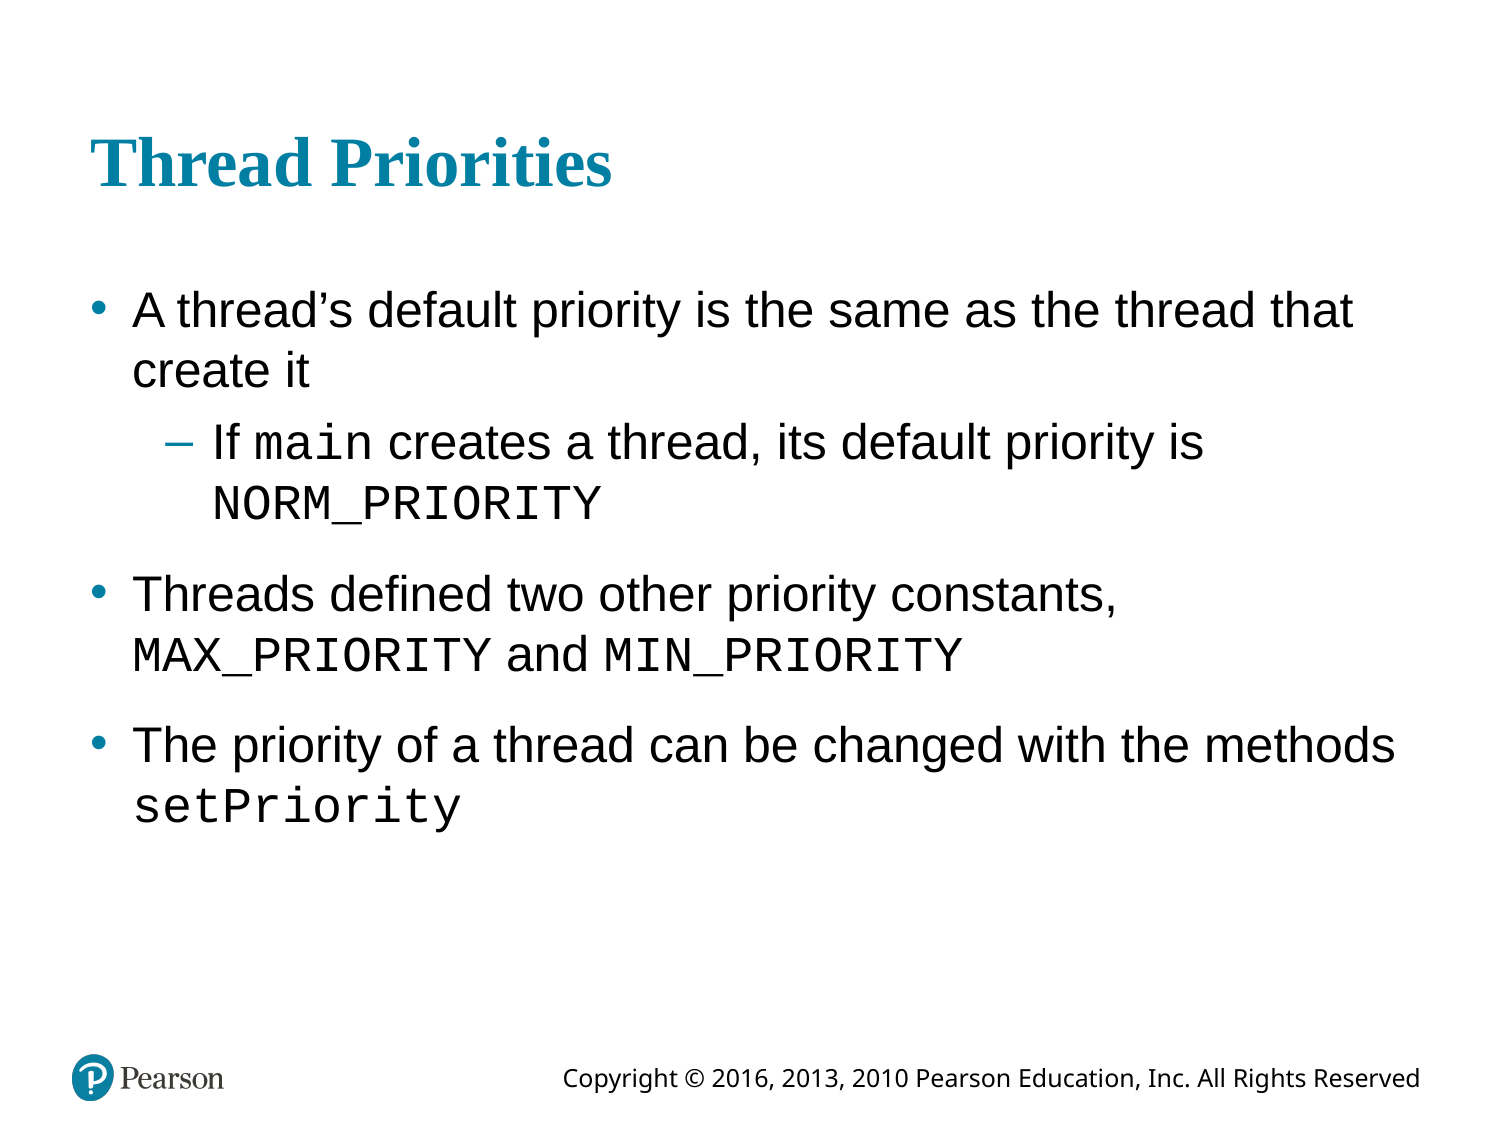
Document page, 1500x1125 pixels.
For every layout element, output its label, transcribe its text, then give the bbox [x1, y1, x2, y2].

list A thread’s default priority is the same as the thread that create it If main creates a thread, its default priority is NORM_PRIORITY Threads defined two other priority constants, MAX_PRIORITY and MIN_PRIORITY The priority of a thread can be changed with the methods setPriority [75, 262, 1425, 1005]
picture [72, 1087, 83, 1101]
picture [98, 1054, 224, 1101]
title Thread Priorities [75, 35, 1425, 216]
picture [80, 1063, 106, 1088]
picture [72, 1054, 88, 1070]
